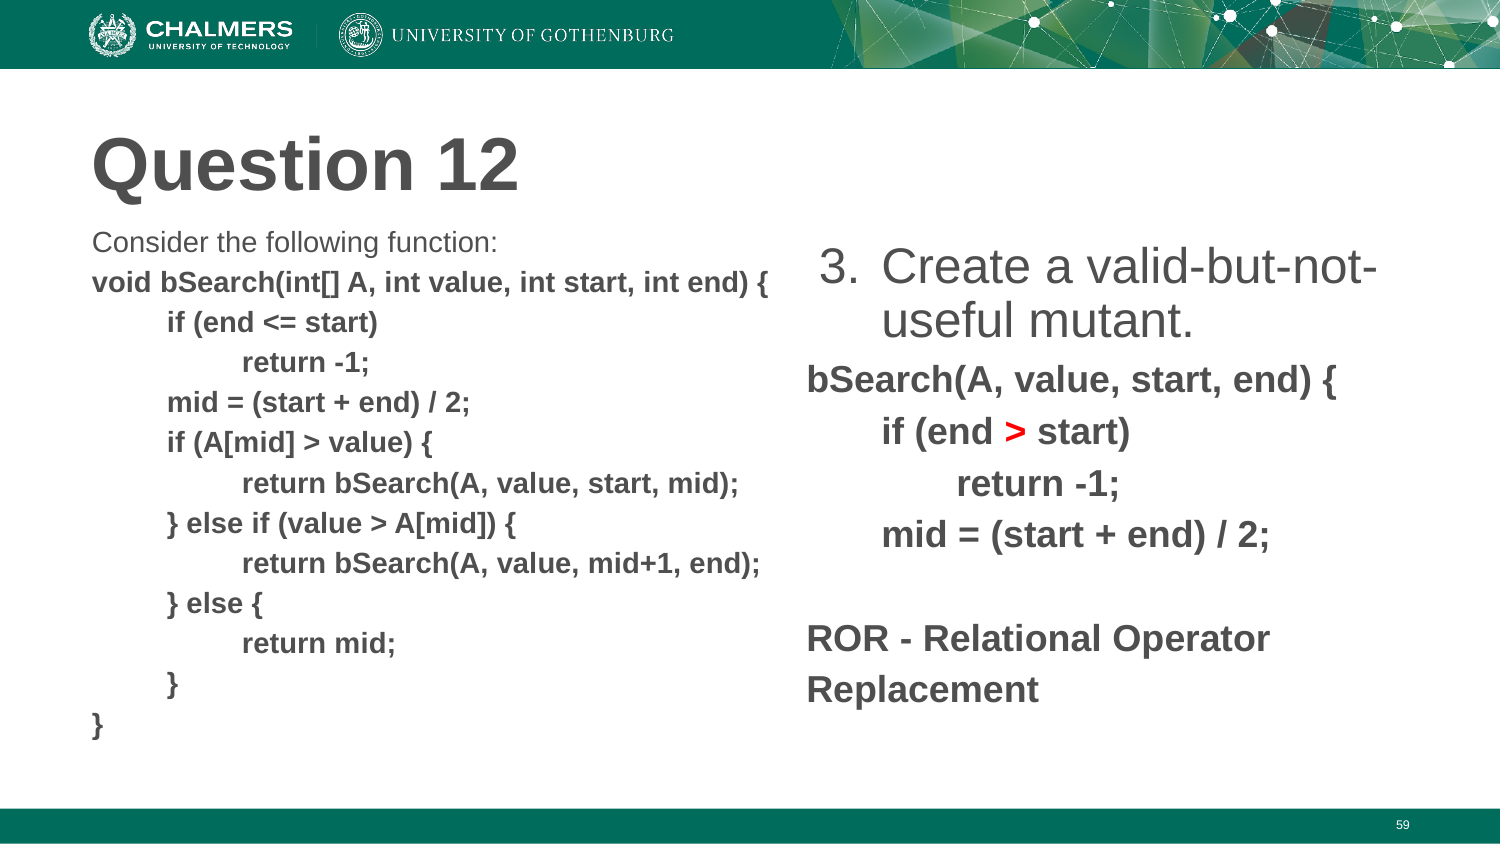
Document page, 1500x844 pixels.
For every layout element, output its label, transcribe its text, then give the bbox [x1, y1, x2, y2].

picture [64, 0, 696, 85]
list Consider the following function: void bSearch(int[] A, int value, int start, int end) { if (end <= start) return -1; mid = (start + end) / 2; if (A[mid] > value) { return bSearch(A, value, start, mid); } else if (value > A[mid]) { return bSearch(A, value, mid+1, end); } else { return mid; } } [76, 210, 785, 782]
slide_number ‹#› [1074, 809, 1425, 844]
title Question 12 [76, 100, 1425, 211]
picture [759, 0, 1500, 68]
list Create a valid-but-not-useful mutant. bSearch(A, value, start, end) { if (end > start) return -1; mid = (start + end) / 2; ROR - Relational Operator Replacement [791, 196, 1425, 808]
